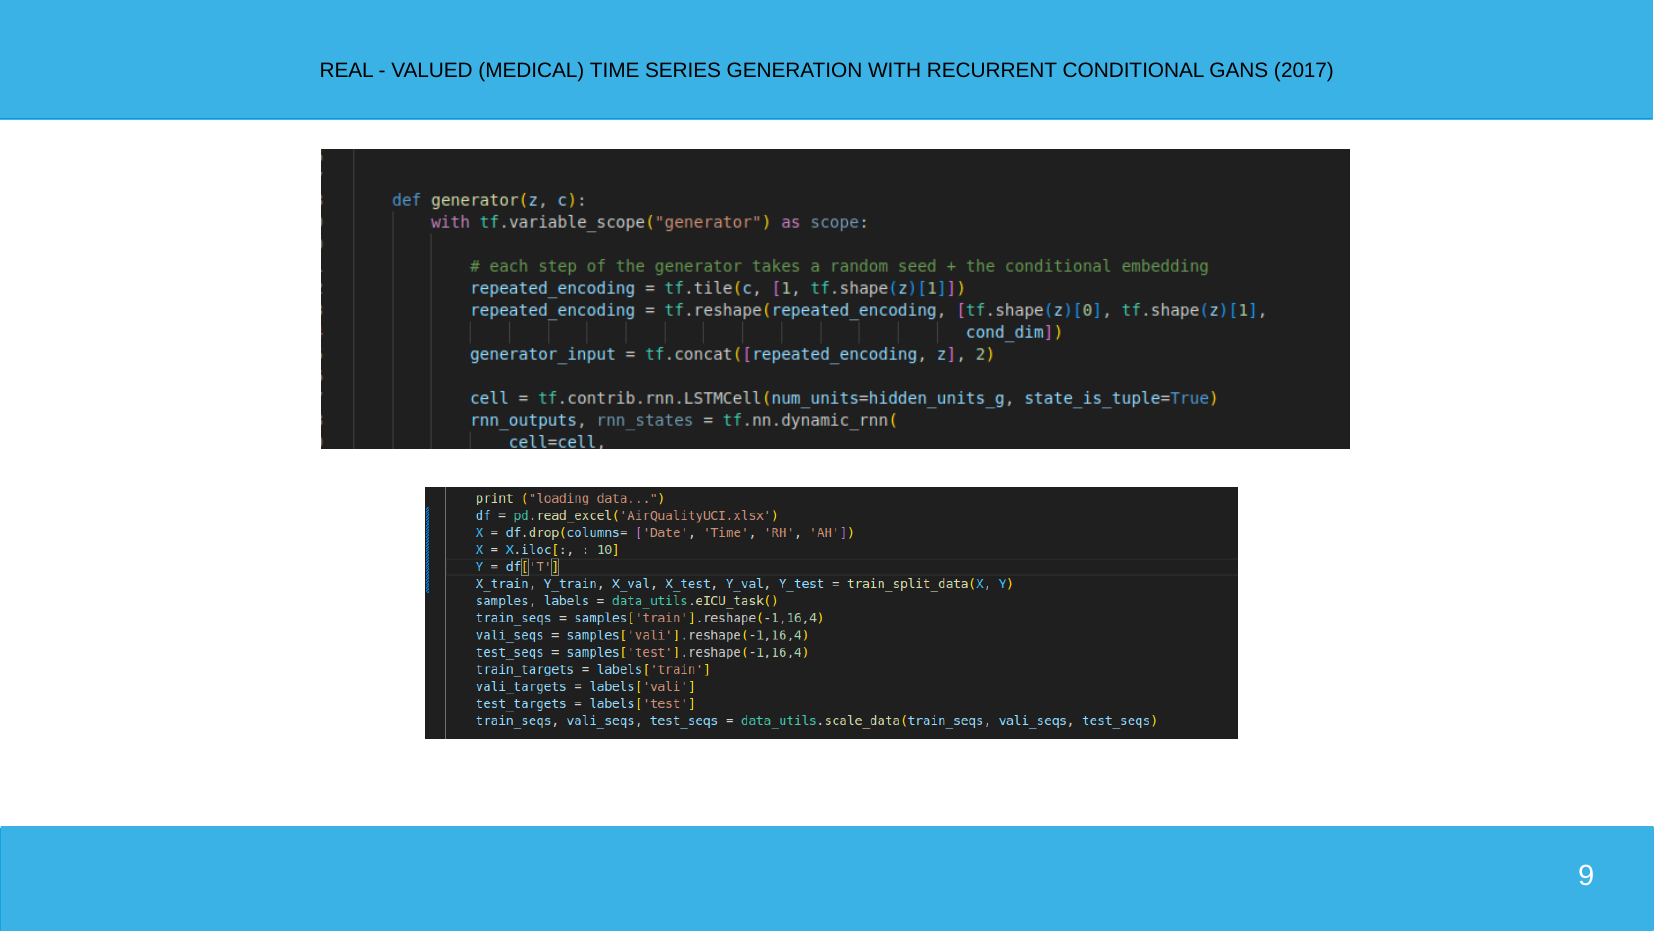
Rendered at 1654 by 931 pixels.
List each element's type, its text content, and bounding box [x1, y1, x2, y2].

picture [321, 149, 1350, 449]
picture [0, 828, 1654, 931]
title REAL - VALUED (MEDICAL) TIME SERIES GENERATION WITH RECURRENT CONDITIONAL GANS (2017) [59, 17, 1595, 120]
slide_number 9 [1210, 856, 1595, 916]
picture [425, 487, 1238, 739]
